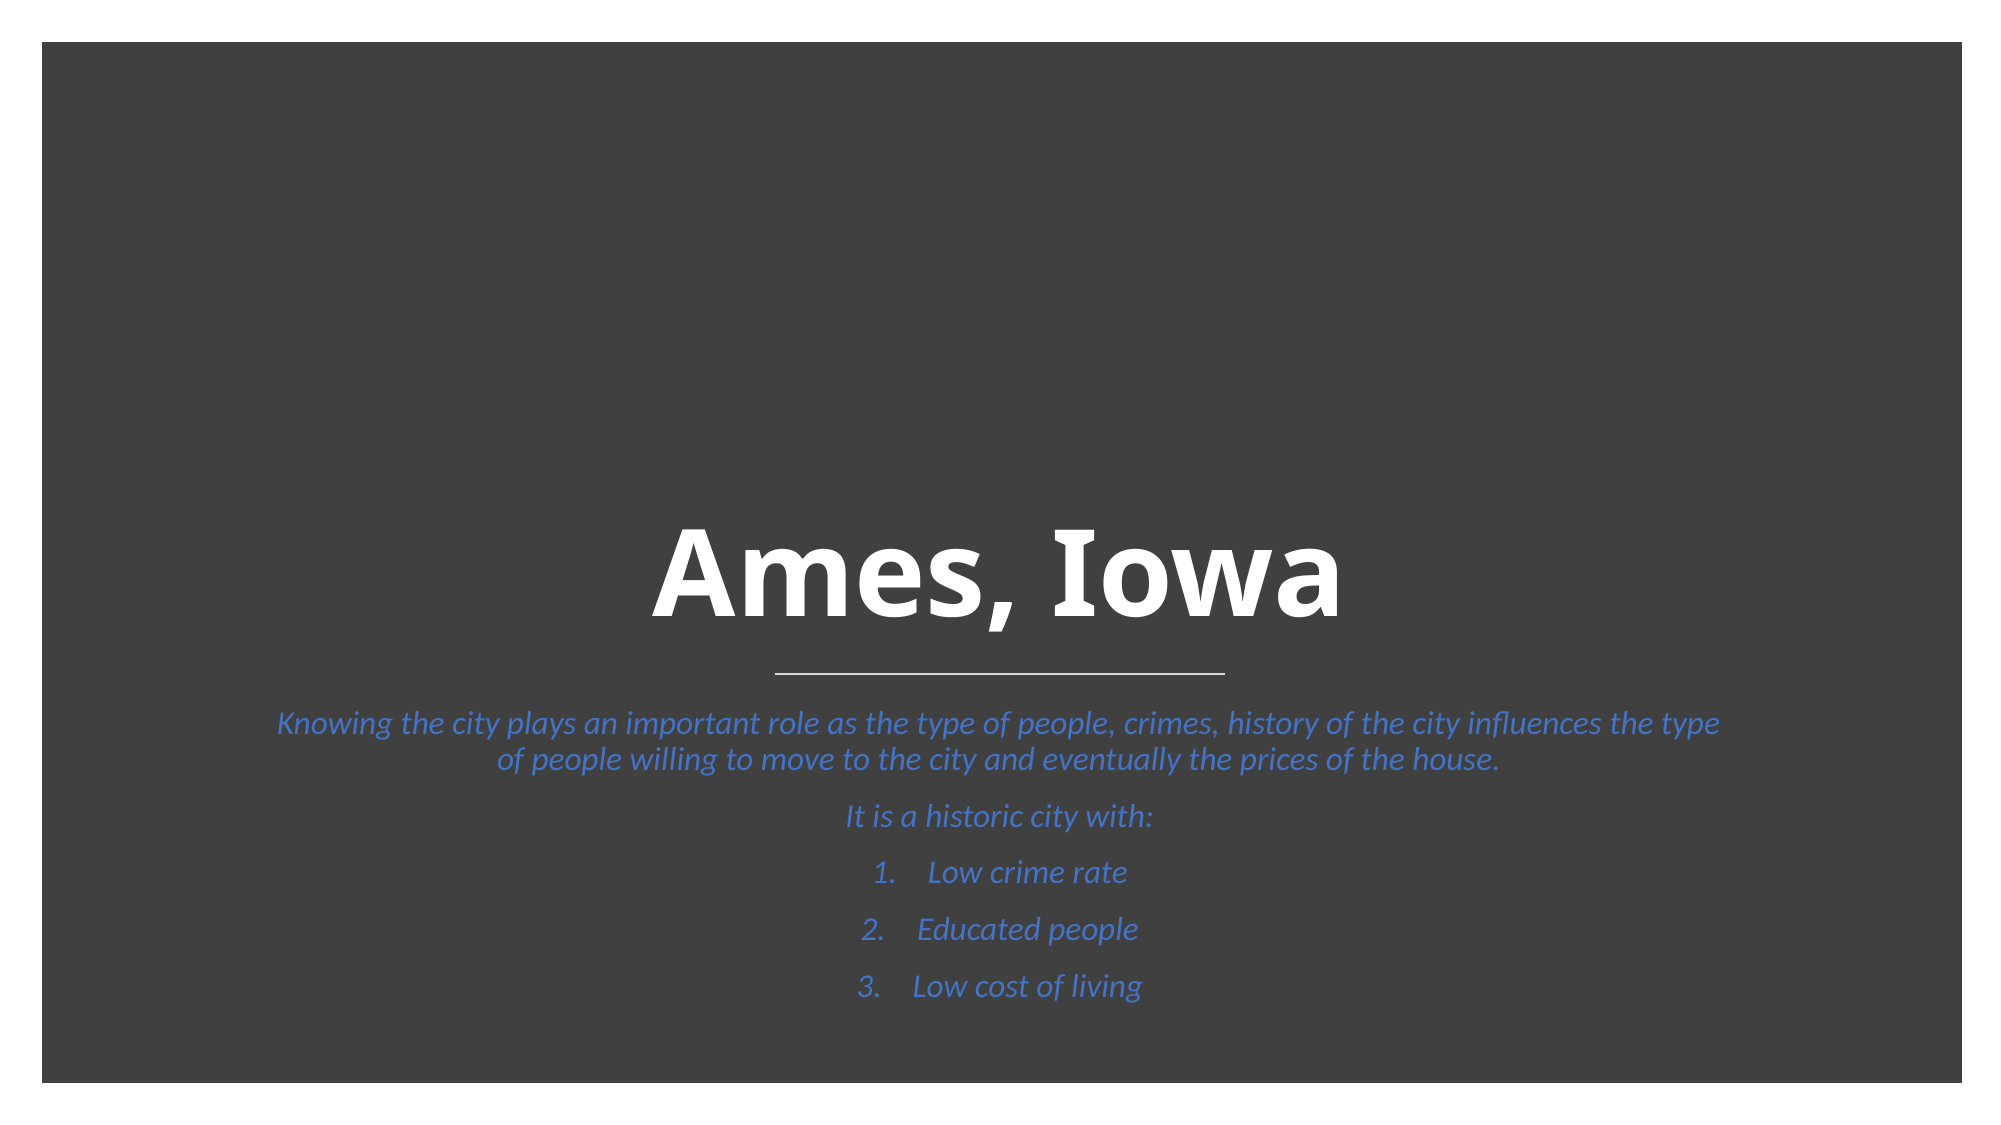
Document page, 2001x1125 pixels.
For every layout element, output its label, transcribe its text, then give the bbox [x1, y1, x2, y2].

text_box [0, 0, 2000, 1125]
title Ames, Iowa [249, 184, 1750, 650]
subtitle Knowing the city plays an important role as the type of people, crimes, history of the city influences the type of people willing to move to the city and eventually the prices of the house. It is a historic city with: Low crime rate Educated people Low cost of living [249, 698, 1750, 961]
text_box [52, 52, 1952, 1073]
